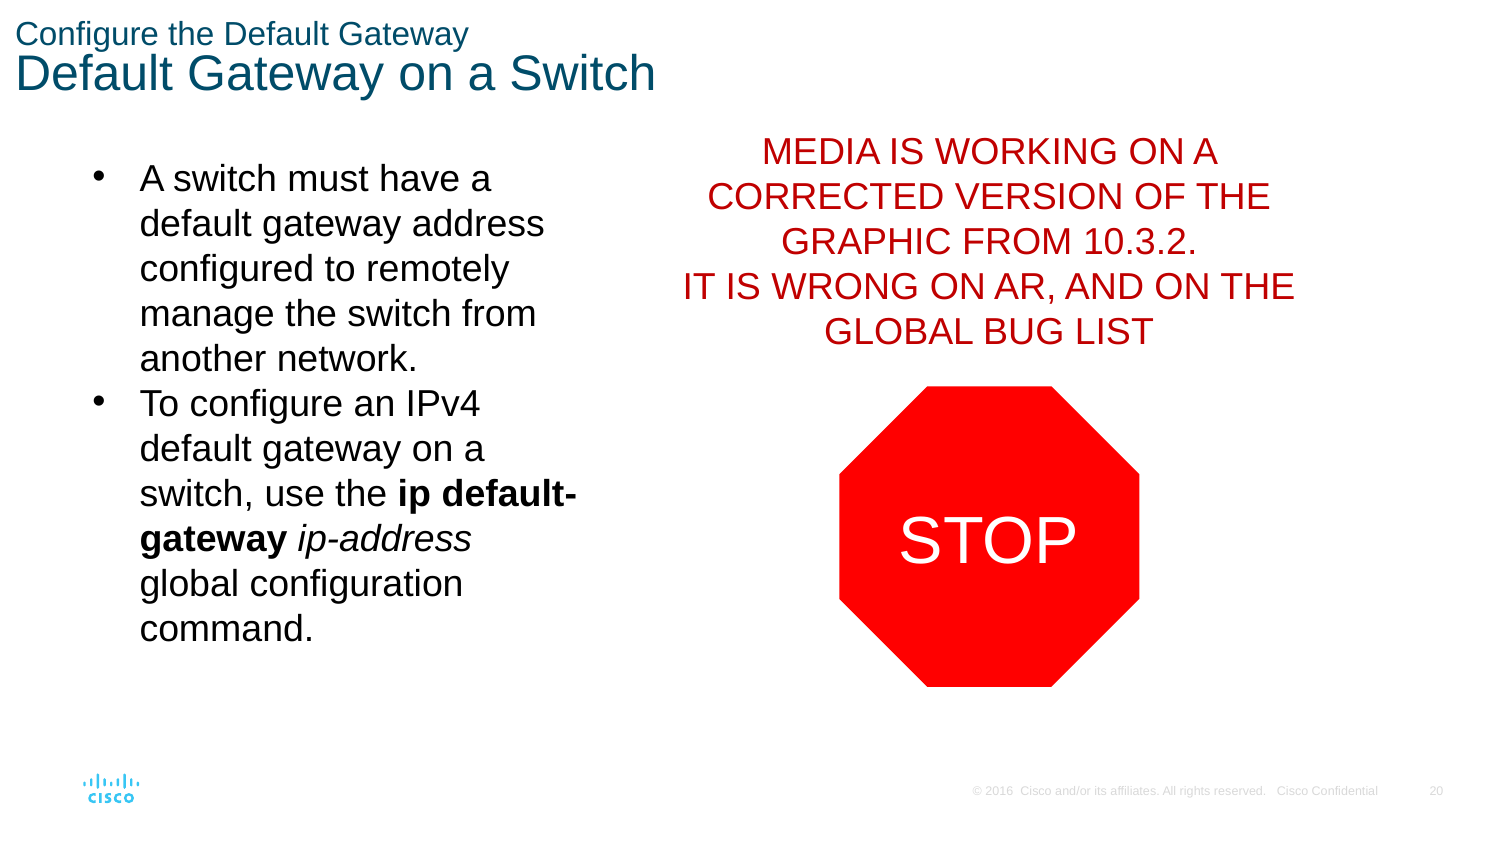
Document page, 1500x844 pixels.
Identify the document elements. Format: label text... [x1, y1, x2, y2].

text_box STOP [837, 384, 1142, 689]
text_box MEDIA IS WORKING ON A CORRECTED VERSION OF THE GRAPHIC FROM 10.3.2. IT IS WRONG ON AR, AND ON THE GLOBAL BUG LIST [628, 120, 1351, 360]
text_box A switch must have a default gateway address configured to remotely manage the switch from another network. To configure an IPv4 default gateway on a switch, use the ip default-gateway ip-address global configuration command. [77, 146, 594, 656]
title Configure the Default Gateway Default Gateway on a Switch [0, 0, 1369, 121]
